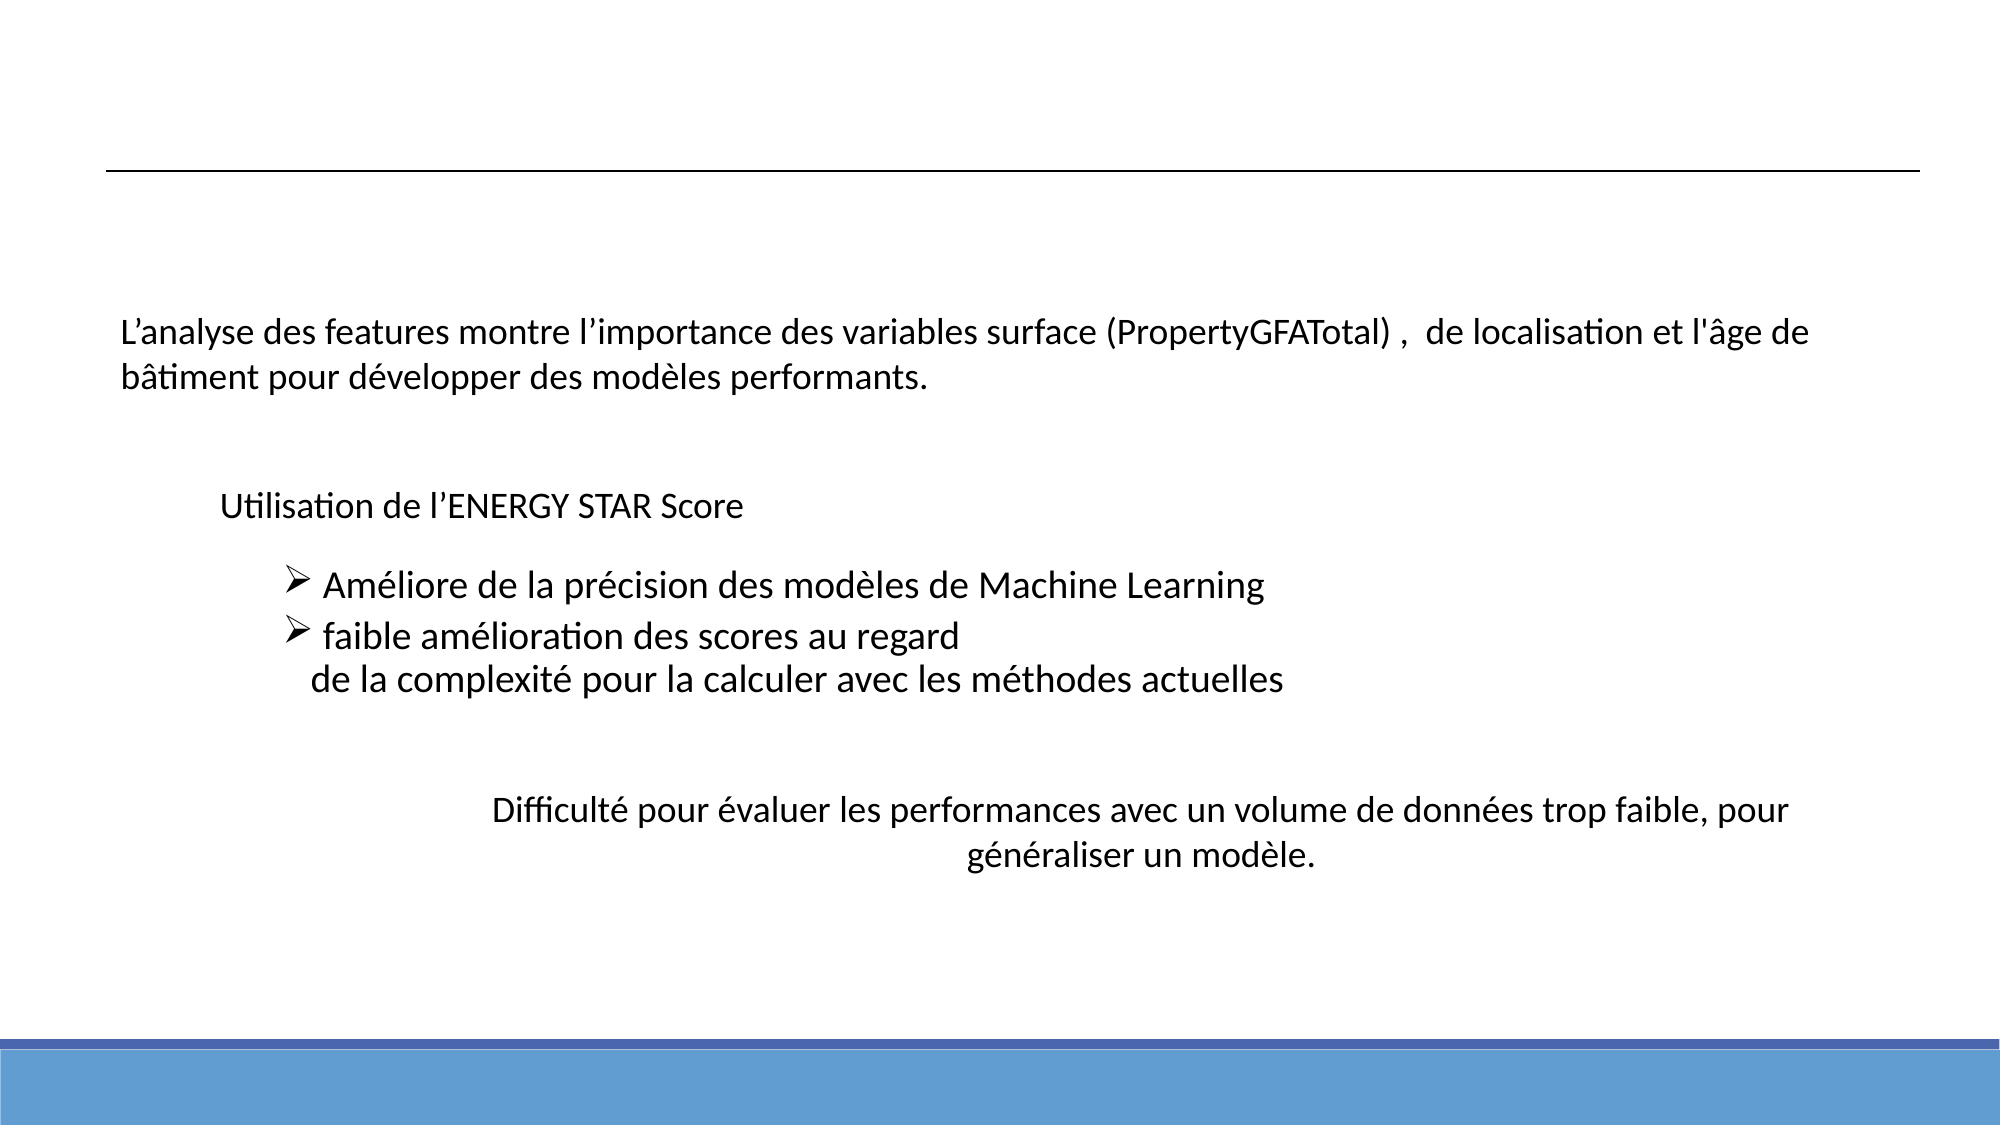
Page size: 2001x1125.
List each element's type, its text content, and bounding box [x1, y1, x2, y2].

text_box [236, 559, 1728, 739]
text_box Difficulté pour évaluer les performances avec un volume de données trop faible, pour généraliser un modèle. [409, 777, 1875, 883]
text_box Utilisation de l’ENERGY STAR Score [205, 473, 1205, 534]
text_box L’analyse des features montre l’importance des variables surface (PropertyGFATotal) , de localisation et l'âge de bâtiment pour développer des modèles performants. [105, 299, 1895, 405]
